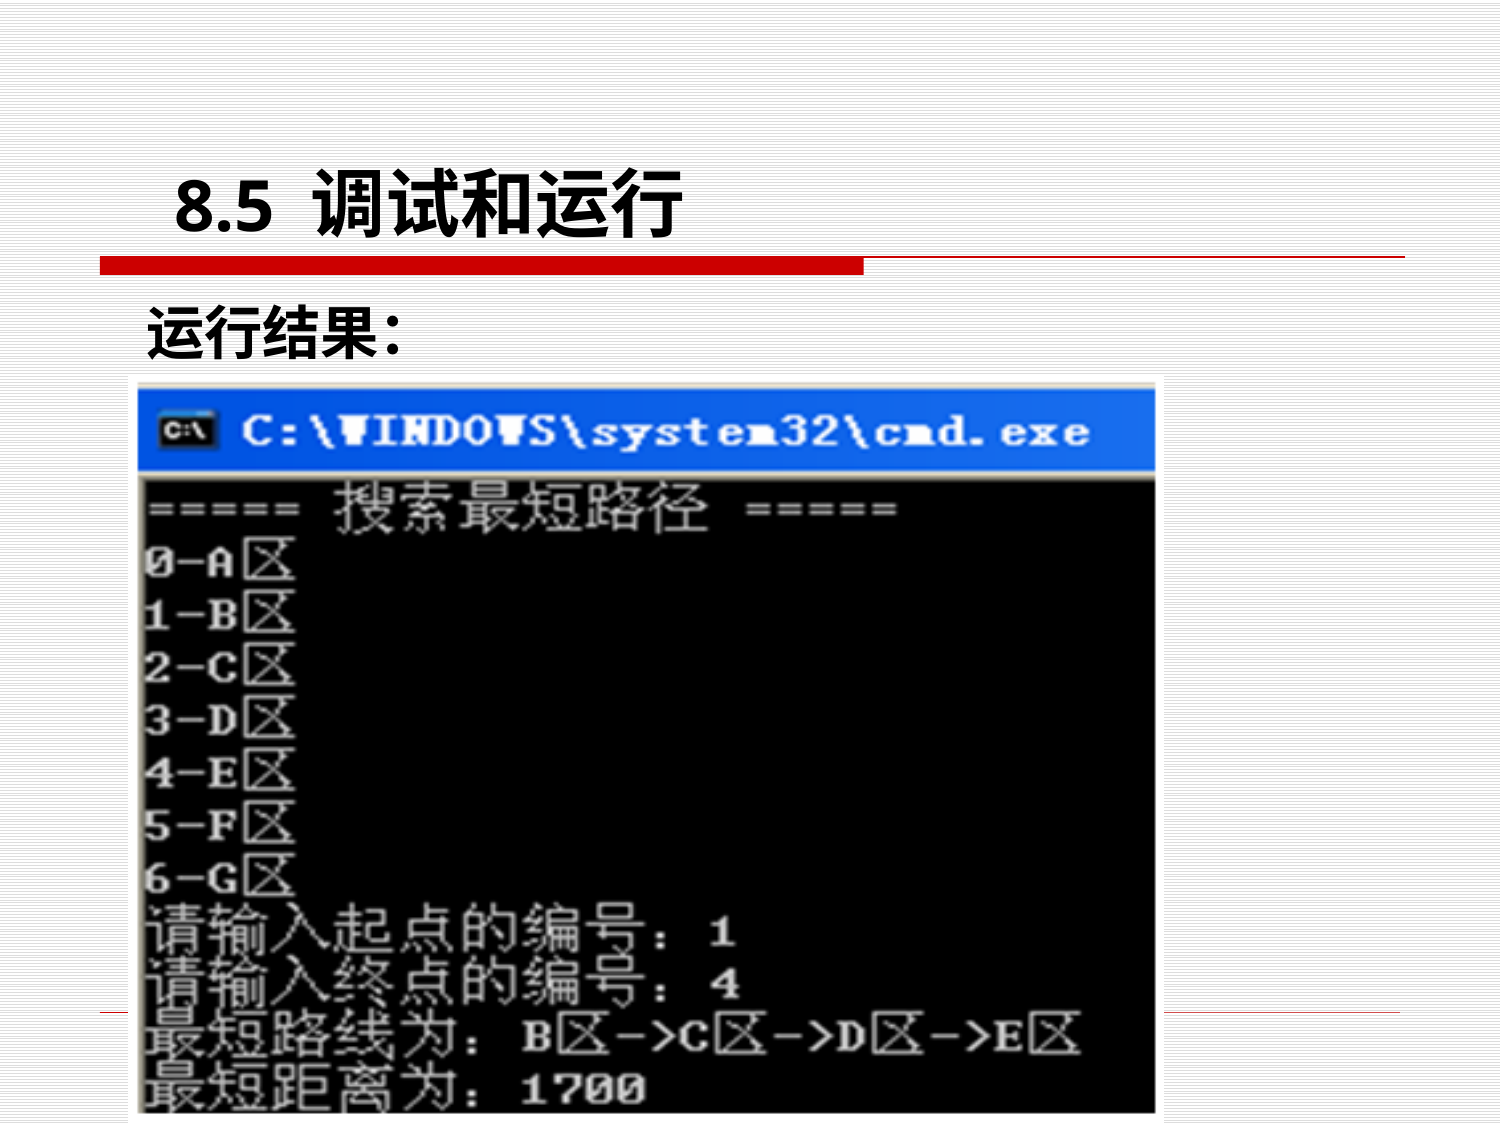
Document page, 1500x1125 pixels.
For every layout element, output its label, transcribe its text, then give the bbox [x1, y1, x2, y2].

picture [128, 374, 1164, 1125]
text_box 运行结果： [131, 289, 453, 373]
text_box 8.5 调试和运行 [159, 54, 1472, 255]
